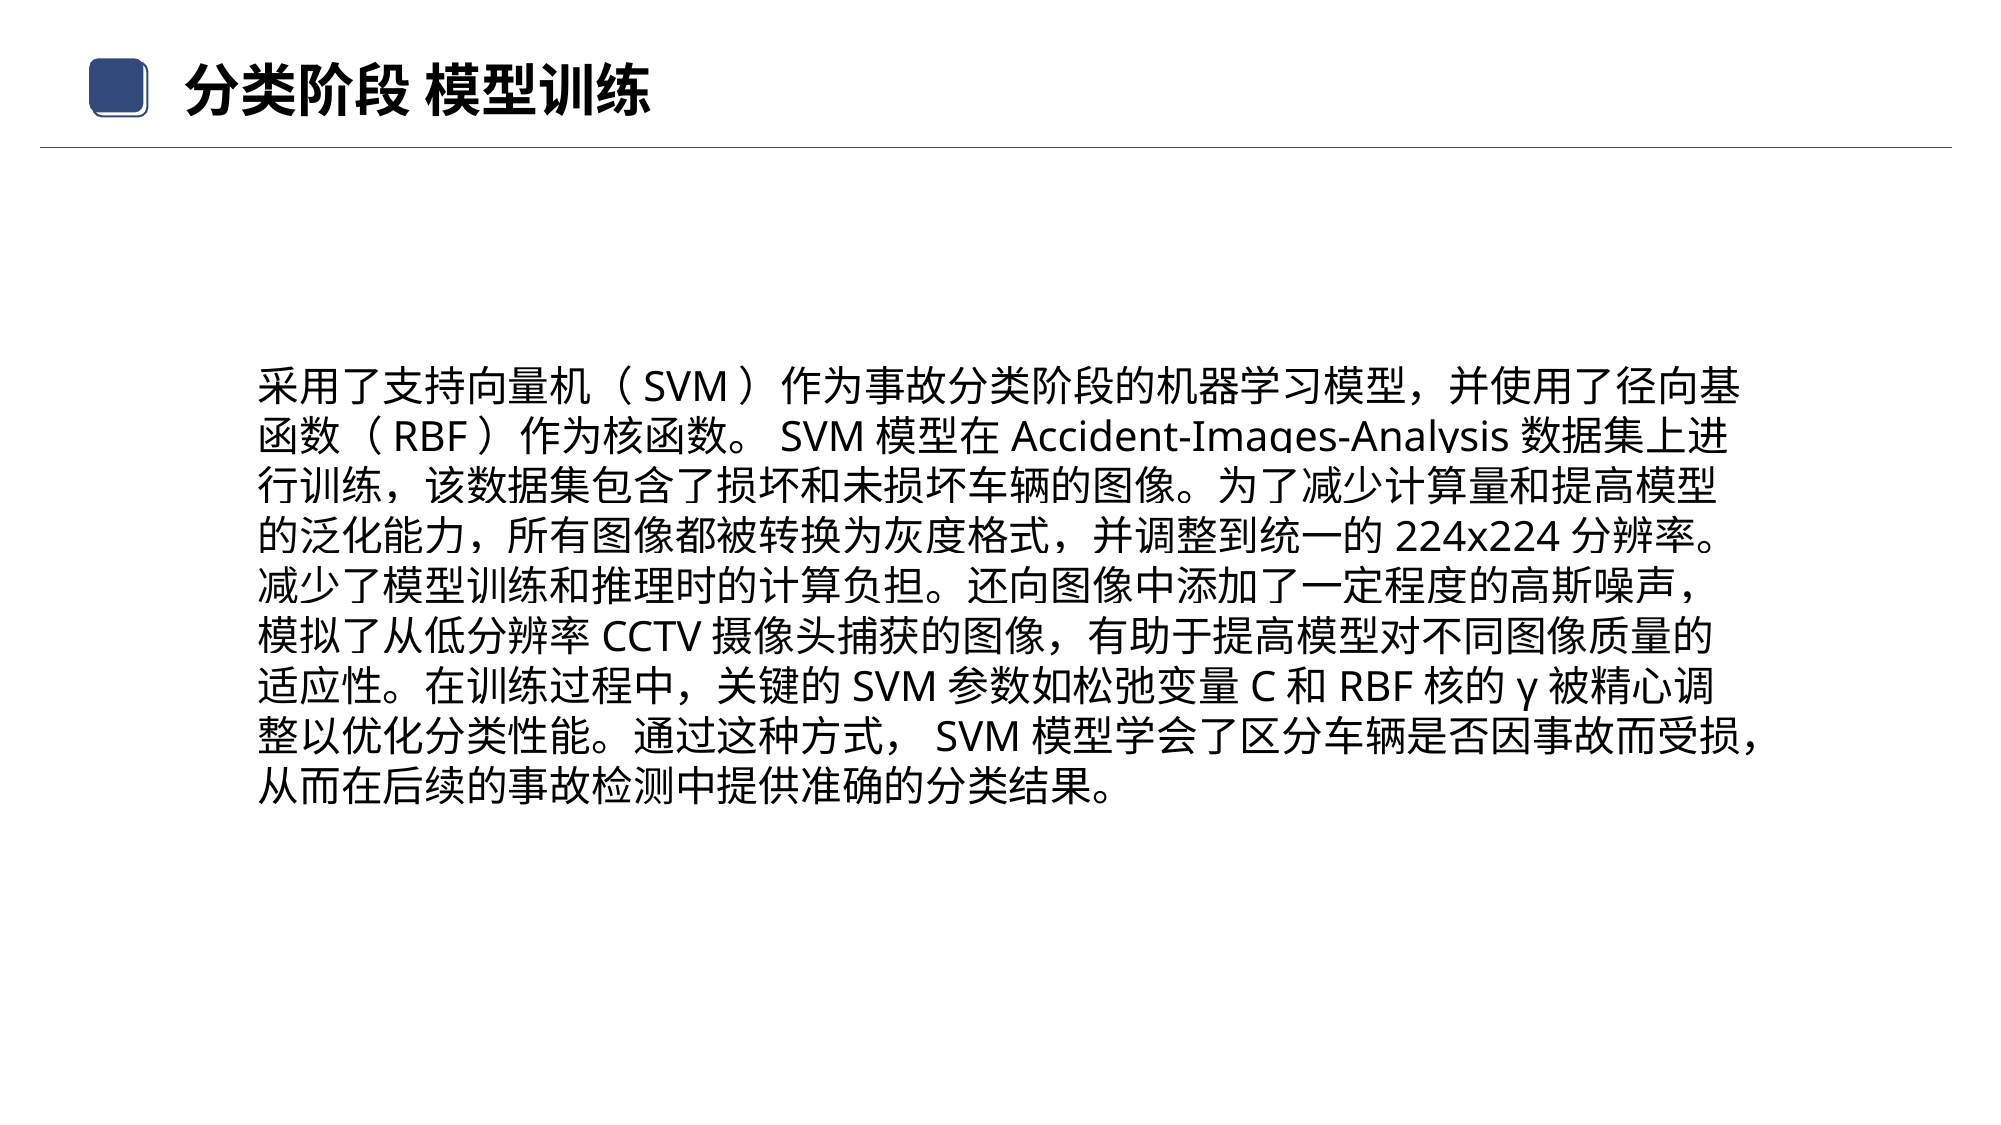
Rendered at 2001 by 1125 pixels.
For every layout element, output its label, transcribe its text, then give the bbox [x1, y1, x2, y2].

text_box 采用了支持向量机（SVM）作为事故分类阶段的机器学习模型，并使用了径向基函数（RBF）作为核函数。SVM模型在Accident-Images-Analysis数据集上进行训练，该数据集包含了损坏和未损坏车辆的图像。为了减少计算量和提高模型的泛化能力，所有图像都被转换为灰度格式，并调整到统一的224x224分辨率。减少了模型训练和推理时的计算负担。还向图像中添加了一定程度的高斯噪声，模拟了从低分辨率CCTV摄像头捕获的图像，有助于提高模型对不同图像质量的适应性。在训练过程中，关键的SVM参数如松弛变量C和RBF核的γ被精心调整以优化分类性能。通过这种方式，SVM模型学会了区分车辆是否因事故而受损，从而在后续的事故检测中提供准确的分类结果。 [242, 302, 1758, 818]
list 分类阶段 模型训练 [168, 55, 1038, 133]
